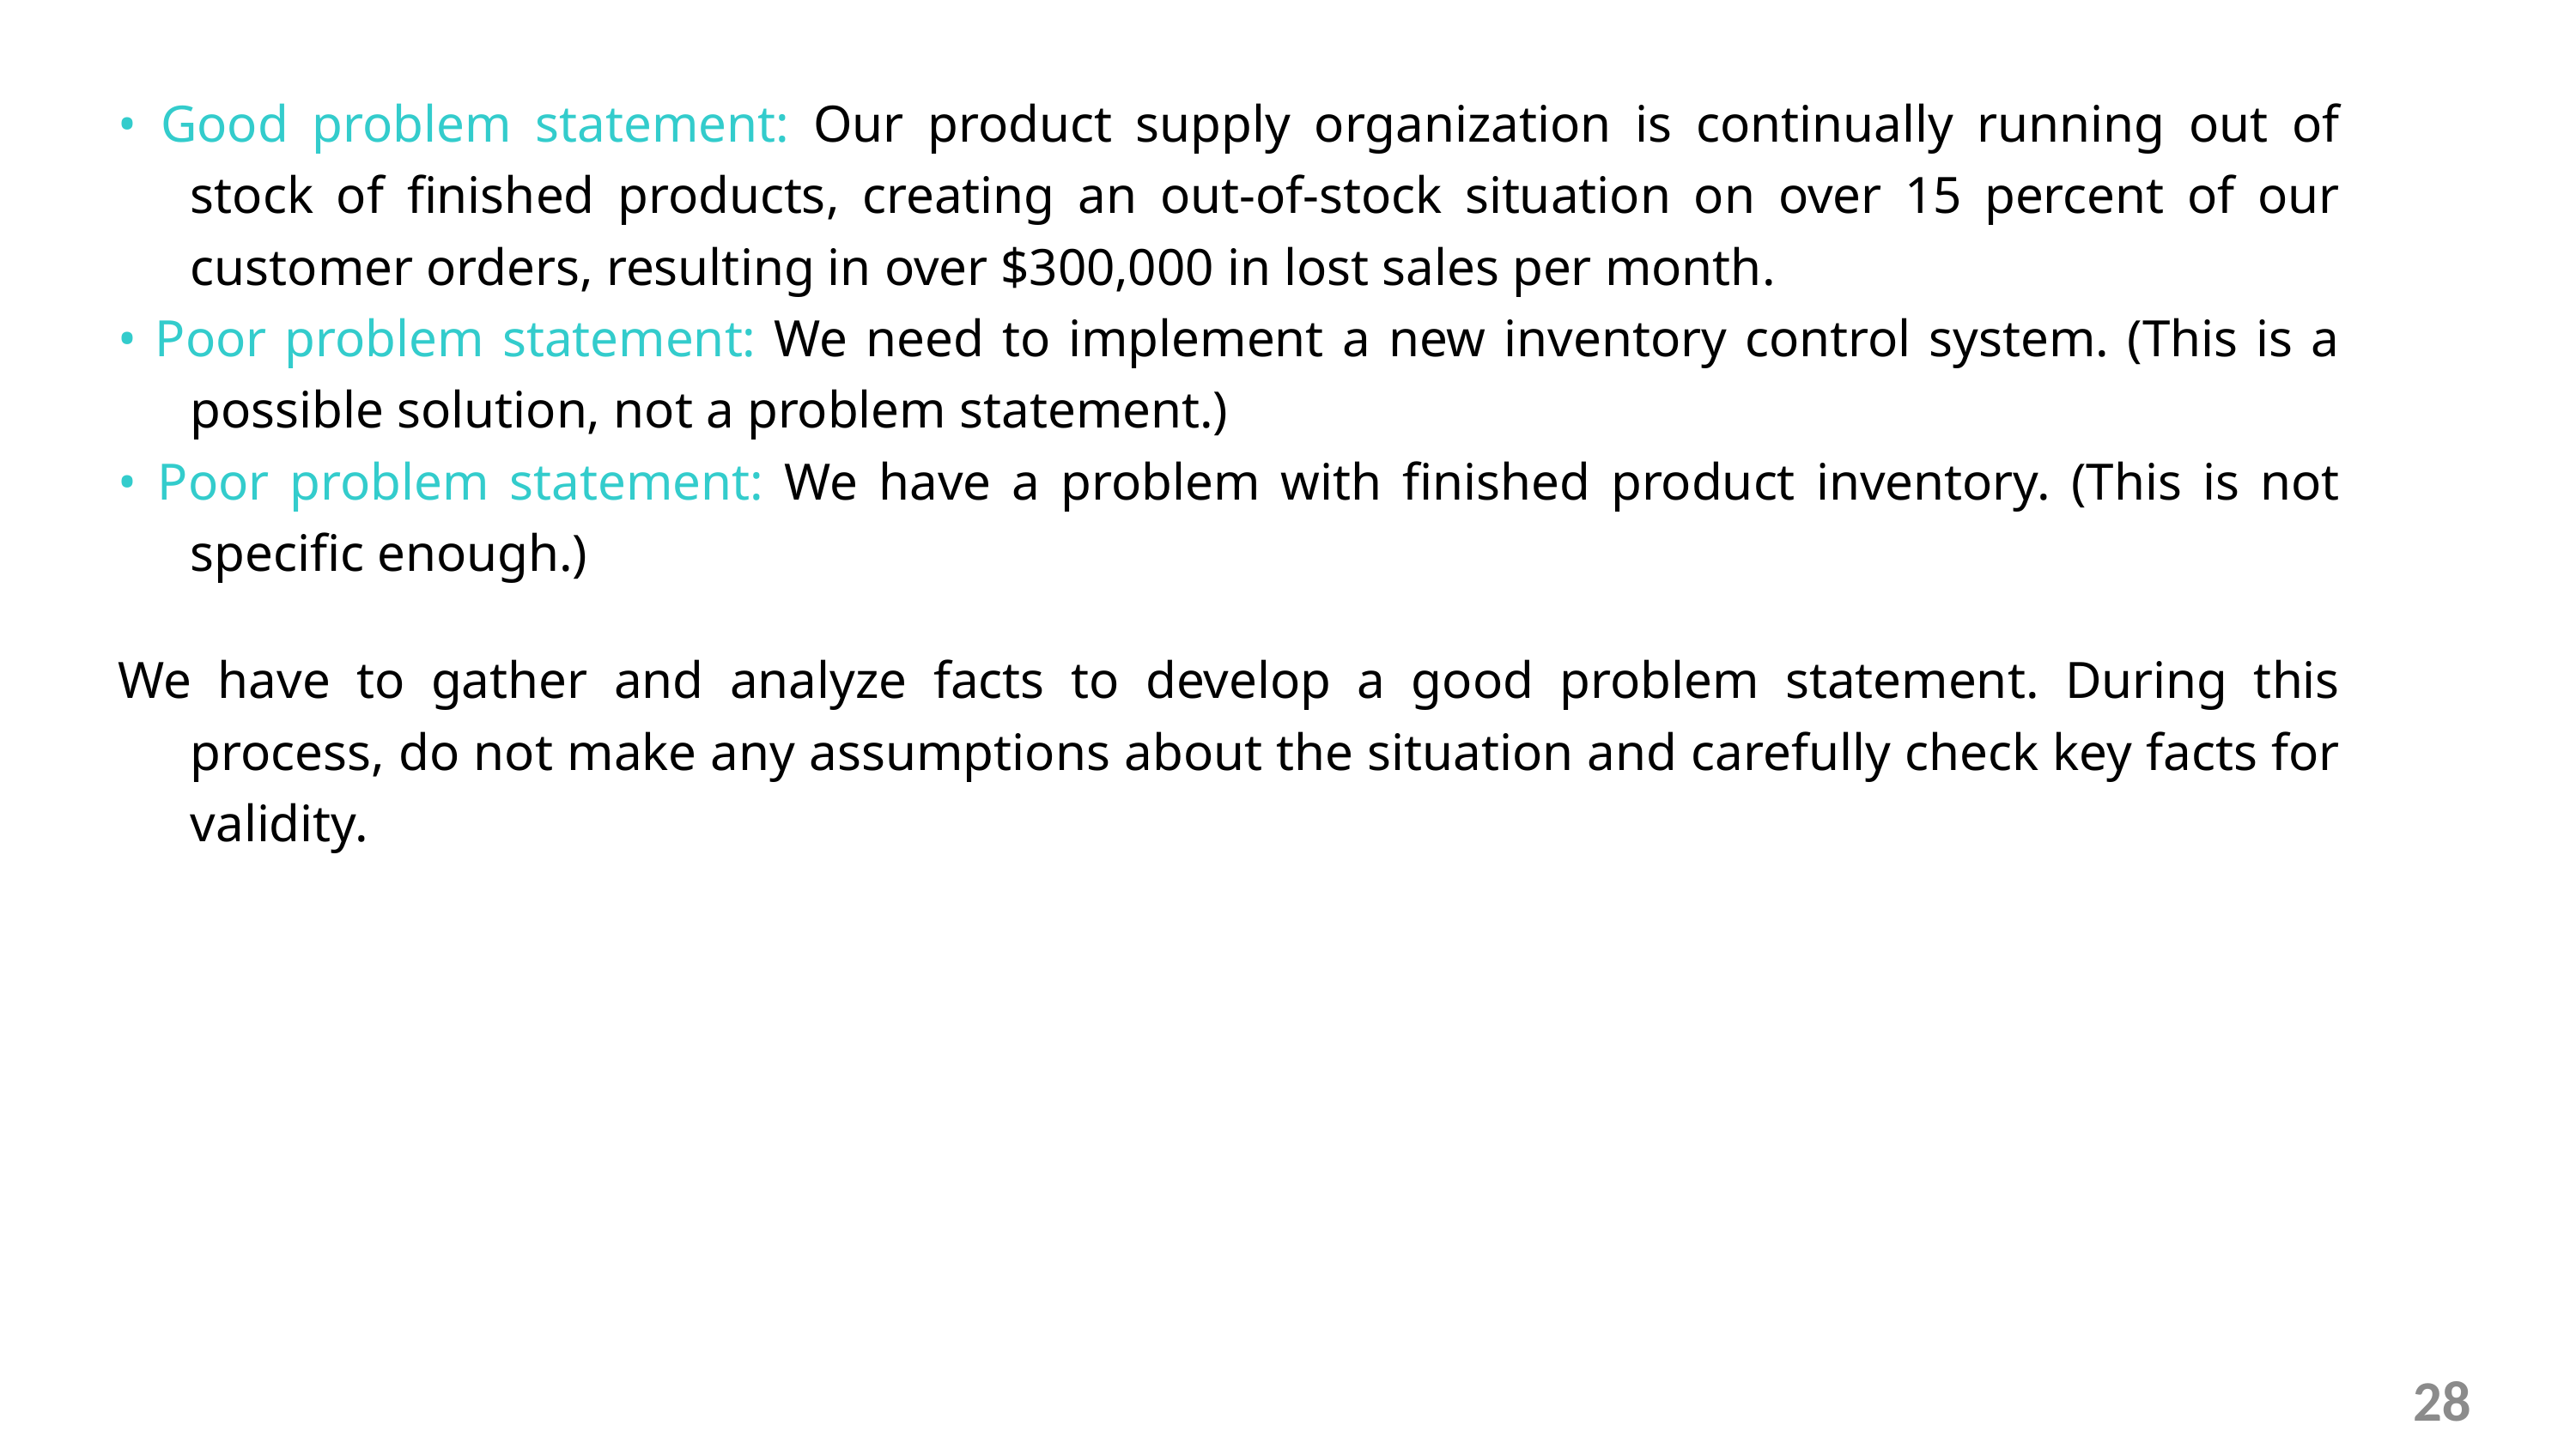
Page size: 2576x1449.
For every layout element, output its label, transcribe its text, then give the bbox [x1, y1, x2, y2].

text_box We have to gather and analyze facts to develop a good problem statement. During this process, do not make any assumptions about the situation and carefully check key facts for validity. [118, 637, 2340, 852]
slide_number 28 [2200, 1379, 2484, 1418]
text_box • Good problem statement: Our product supply organization is continually running out of stock of finished products, creating an out-of-stock situation on over 15 percent of our customer orders, resulting in over $300,000 in lost sales per month. • Poor problem statement: We need to implement a new inventory control system. (This is a possible solution, not a problem statement.) • Poor problem statement: We have a problem with finished product inventory. (This is not specific enough.) [118, 80, 2340, 582]
